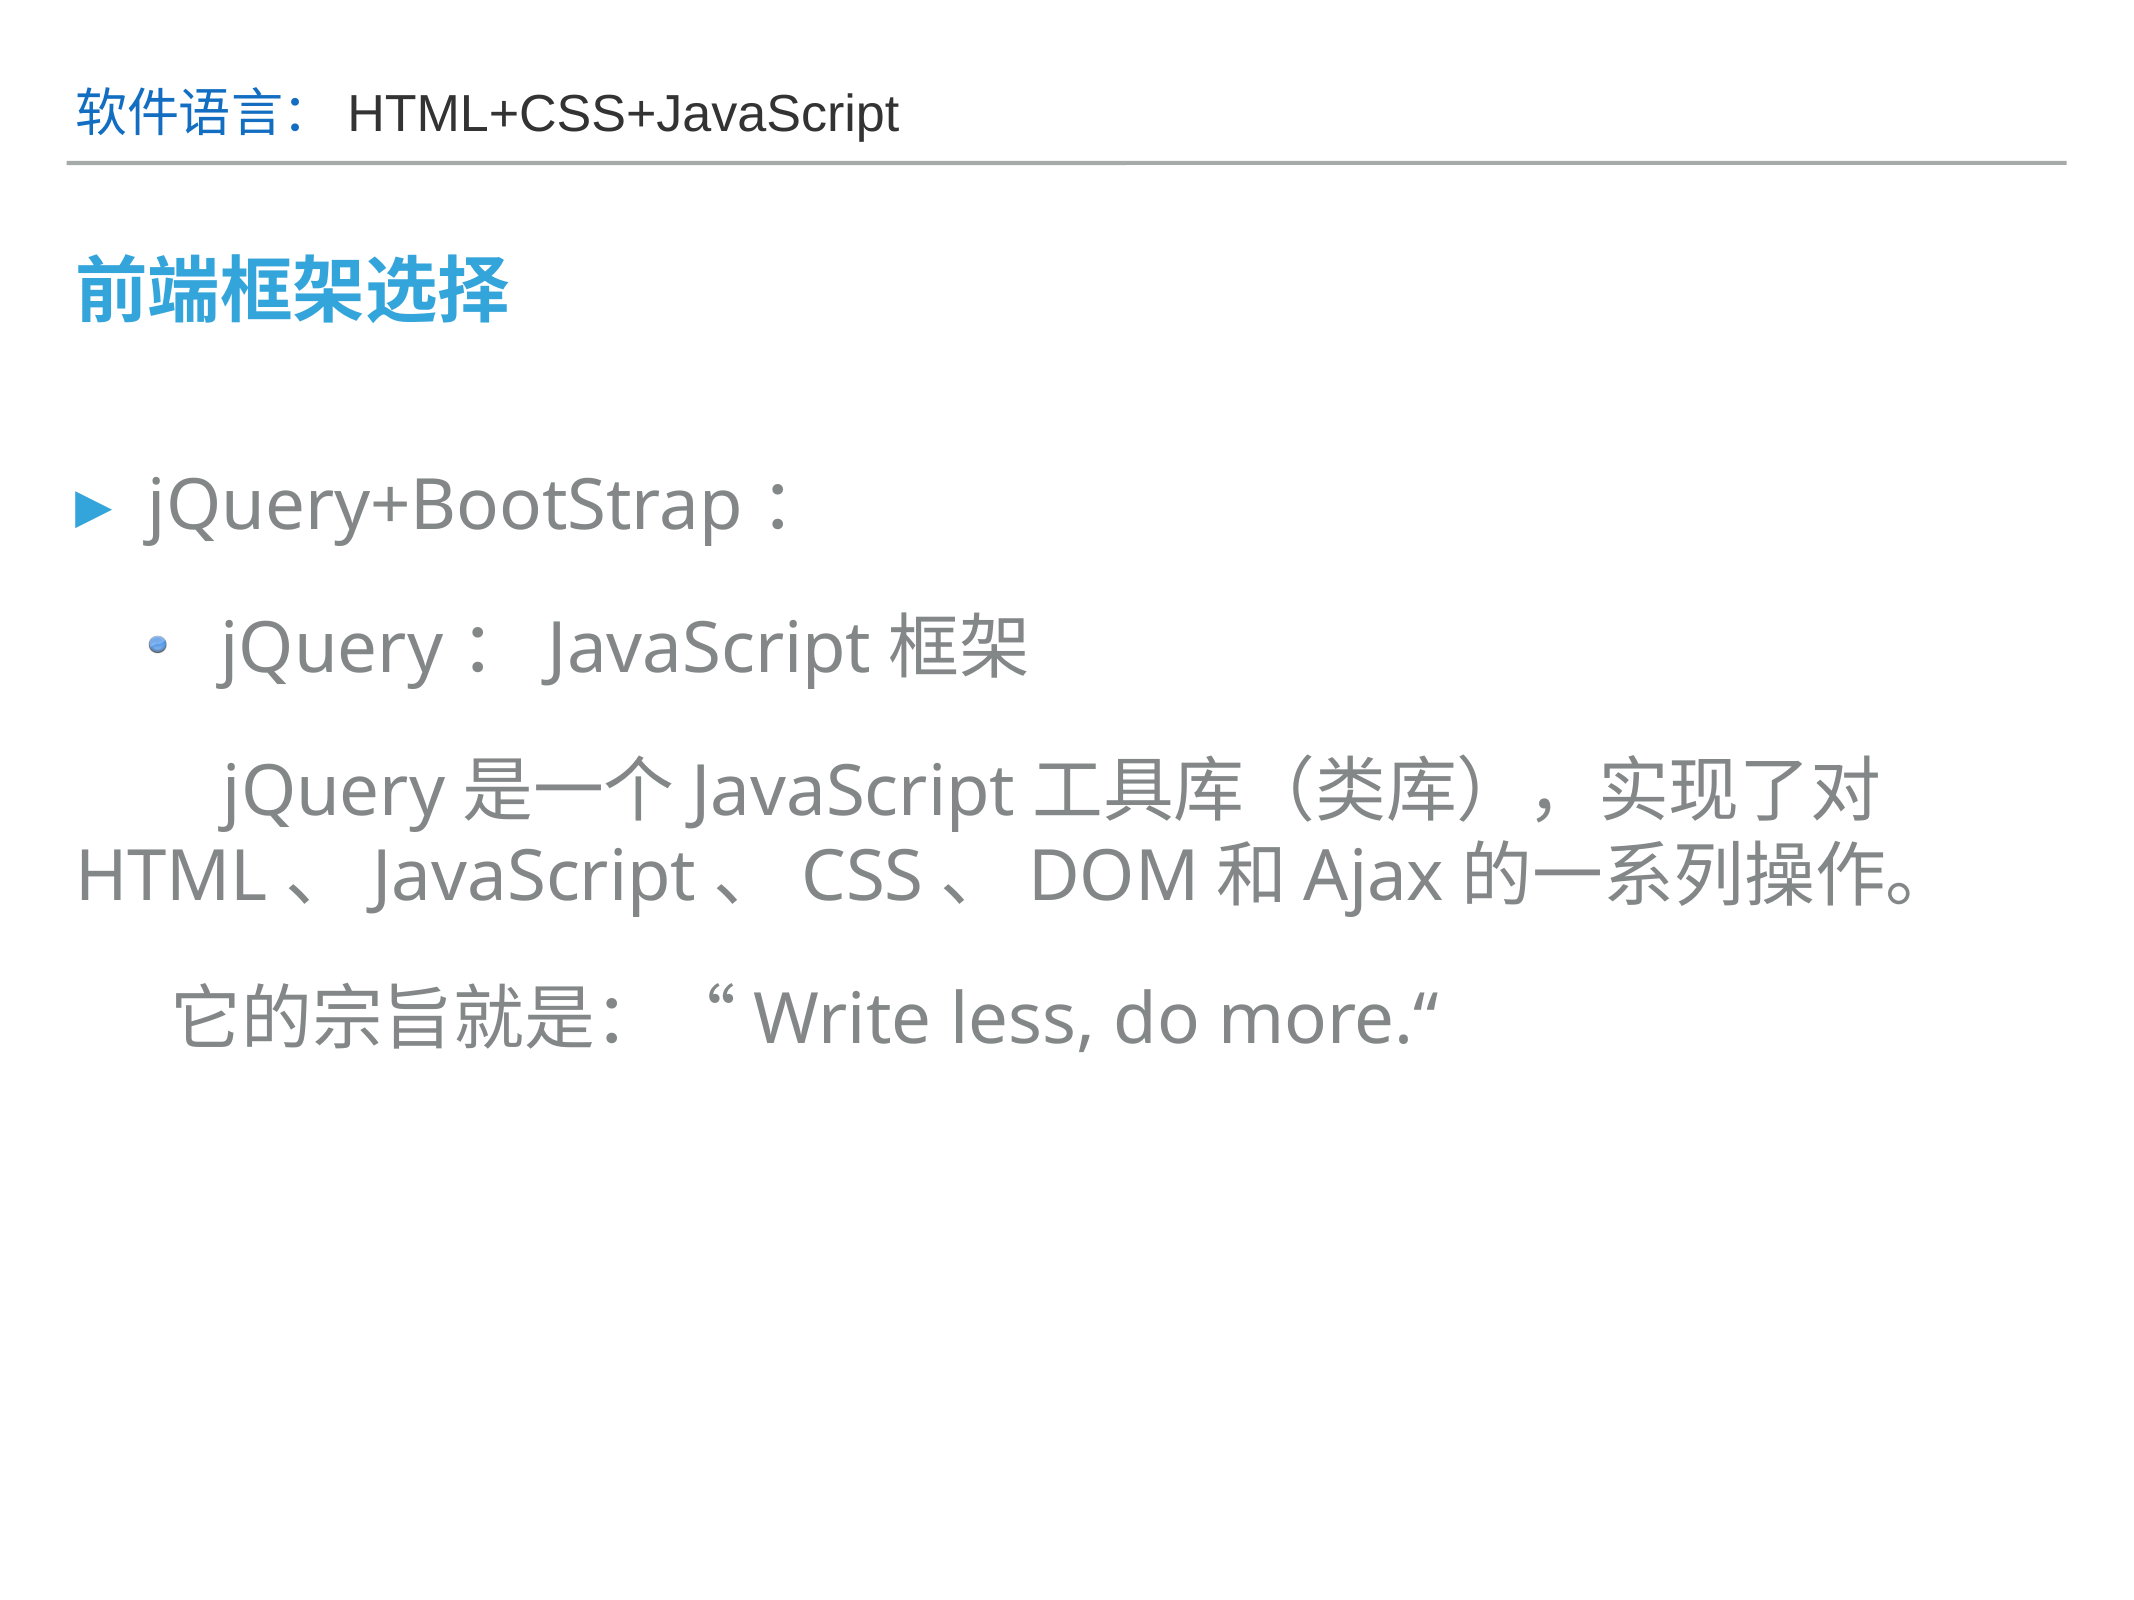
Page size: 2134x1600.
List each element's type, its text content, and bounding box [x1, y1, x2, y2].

text_box 软件语言：HTML+CSS+JavaScript [66, 70, 1900, 150]
list jQuery+BootStrap： jQuery：JavaScript框架 jQuery是一个JavaScript工具库（类库），实现了对HTML、JavaScript、CSS、DOM和Ajax的一系列操作。 它的宗旨就是：“Write less, do more.“ [66, 449, 2068, 1453]
title 前端框架选择 [66, 251, 2068, 372]
picture [147, 634, 168, 654]
